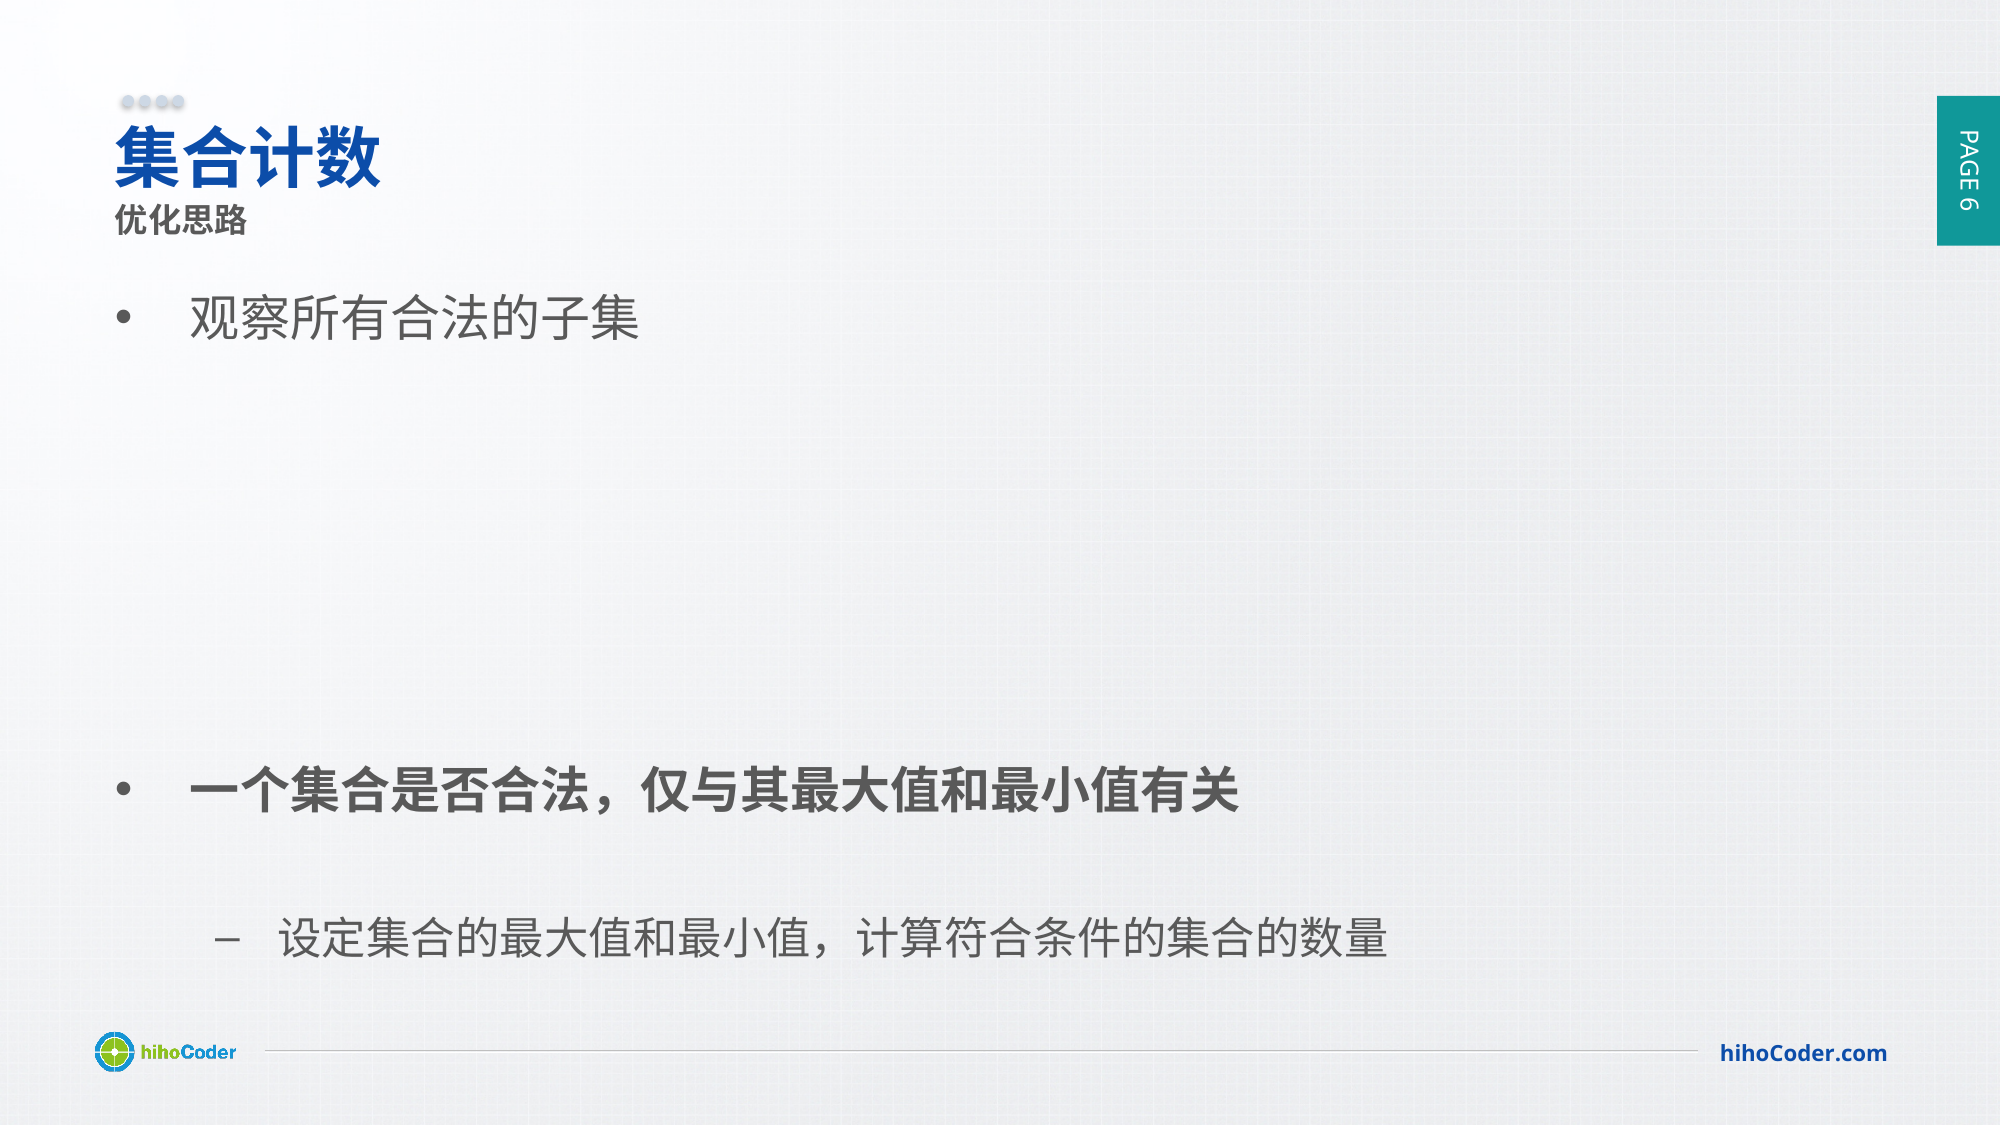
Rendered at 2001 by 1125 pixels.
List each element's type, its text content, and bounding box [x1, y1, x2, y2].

picture [0, 0, 2000, 1125]
list 优化思路 [99, 191, 1200, 263]
title 集合计数 [99, 62, 1900, 250]
